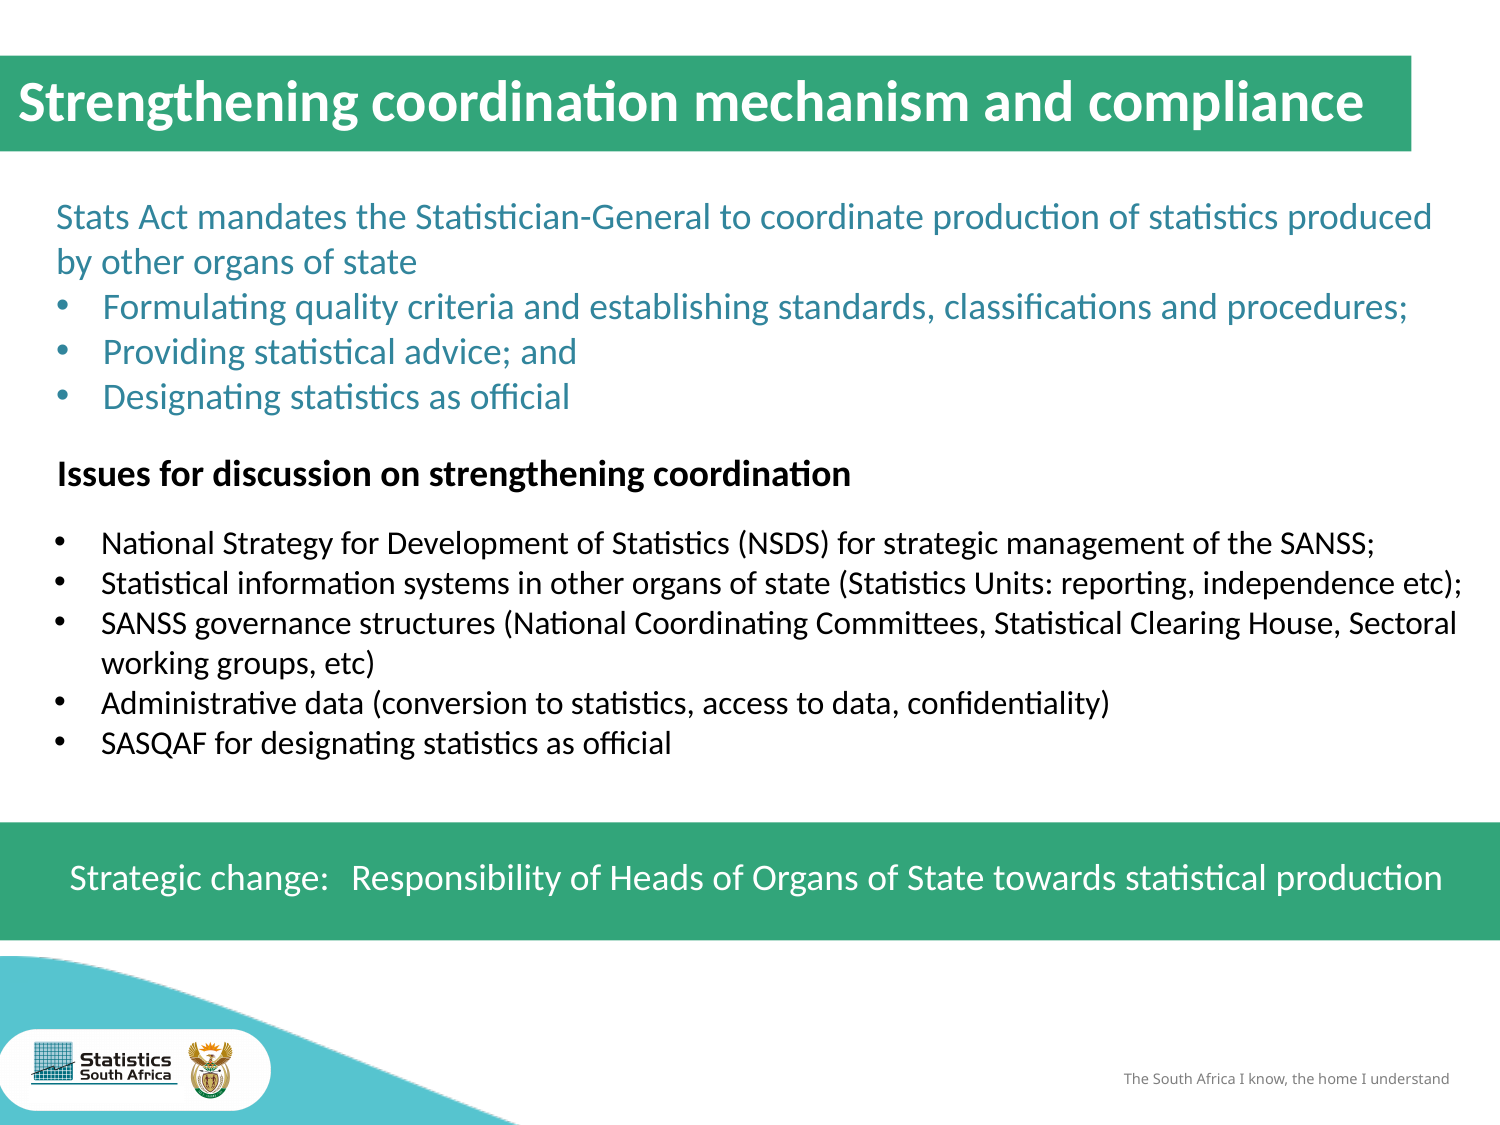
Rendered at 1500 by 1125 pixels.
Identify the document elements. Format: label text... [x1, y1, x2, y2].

text_box [0, 820, 1500, 942]
text_box Stats Act mandates the Statistician-General to coordinate production of statistics produced by other organs of state Formulating quality criteria and establishing standards, classifications and procedures; Providing statistical advice; and Designating statistics as official [41, 184, 1471, 470]
picture [0, 956, 1499, 1125]
text_box Issues for discussion on strengthening coordination [42, 441, 868, 502]
text_box Responsibility of Heads of Organs of State towards statistical production [336, 845, 1500, 906]
text_box National Strategy for Development of Statistics (NSDS) for strategic management of the SANSS; Statistical information systems in other organs of state (Statistics Units: reporting, independence etc); SANSS governance structures (National Coordinating Committees, Statistical Clearing House, Sectoral working groups, etc) Administrative data (conversion to statistics, access to data, confidentiality) SASQAF for designating statistics as official [39, 514, 1481, 769]
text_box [0, 55, 1412, 152]
text_box Strategic change: [54, 845, 336, 906]
